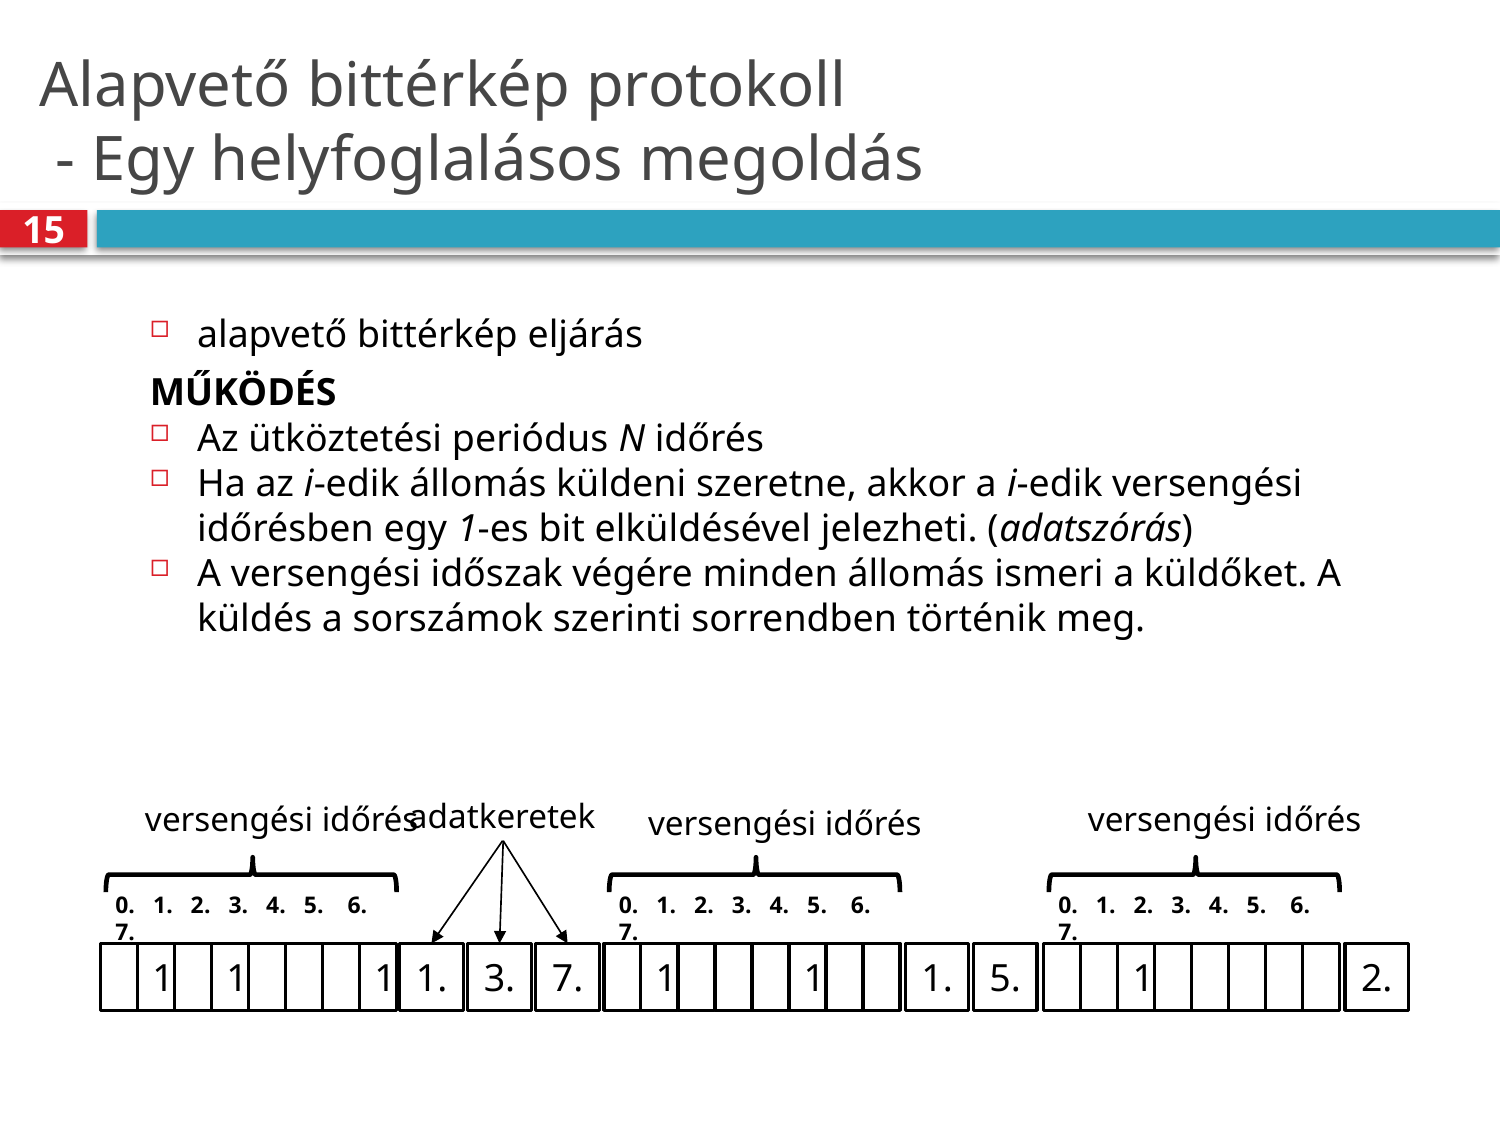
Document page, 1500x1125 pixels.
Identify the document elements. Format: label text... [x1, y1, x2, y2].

text_box [1048, 856, 1341, 893]
text_box 3. [466, 955, 533, 1012]
text_box [602, 942, 639, 1012]
text_box 0. 1. 2. 3. 4. 5. 6. 7. [1043, 882, 1355, 953]
text_box [1042, 942, 1079, 1012]
text_box [1227, 953, 1264, 1012]
text_box 0. 1. 2. 3. 4. 5. 6. 7. [603, 882, 915, 953]
text_box [284, 953, 321, 1012]
slide_number 15 [0, 206, 88, 257]
text_box [824, 953, 861, 1012]
text_box [105, 856, 398, 893]
text_box 1 [1116, 953, 1153, 1012]
text_box 0. 1. 2. 3. 4. 5. 6. 7. [100, 882, 412, 953]
text_box [247, 953, 284, 1012]
list alapvető bittérkép eljárás Működés Az ütköztetési periódus N időrés Ha az i-edik állomás küldeni szeretne, akkor a i-edik versengési időrésben egy 1-es bit elküldésével jelezheti. (adatszórás) A versengési időszak végére minden állomás ismeri a küldőket. A küldés a sorszámok szerinti sorrendben történik meg. [135, 302, 1373, 699]
text_box [608, 856, 901, 893]
text_box [1190, 953, 1227, 1012]
text_box versengési időrés [1073, 790, 1377, 846]
text_box versengési időrés [130, 790, 427, 846]
text_box [1079, 953, 1116, 1012]
text_box [861, 953, 902, 1012]
text_box 1. [398, 942, 465, 1012]
text_box [1264, 953, 1301, 1012]
text_box 1 [787, 953, 824, 1012]
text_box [431, 840, 498, 944]
text_box [99, 942, 136, 1012]
text_box 1 [210, 953, 247, 1012]
text_box [1301, 953, 1341, 1012]
text_box 1. [904, 942, 970, 1012]
text_box 1 [358, 953, 398, 1012]
text_box 7. [534, 942, 601, 1012]
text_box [502, 840, 568, 944]
text_box 5. [972, 942, 1039, 1012]
text_box [321, 953, 358, 1012]
text_box 2. [1343, 942, 1410, 1012]
text_box [1153, 953, 1190, 1012]
text_box [173, 953, 210, 1012]
text_box 1 [639, 953, 676, 1012]
text_box [676, 953, 713, 1012]
text_box [750, 953, 787, 1012]
text_box versengési időrés [633, 794, 937, 850]
title Alapvető bittérkép protokoll - Egy helyfoglalásos megoldás [24, 37, 1475, 200]
text_box adatkeretek [394, 787, 611, 843]
text_box [713, 953, 750, 1012]
text_box 1 [136, 953, 173, 1012]
